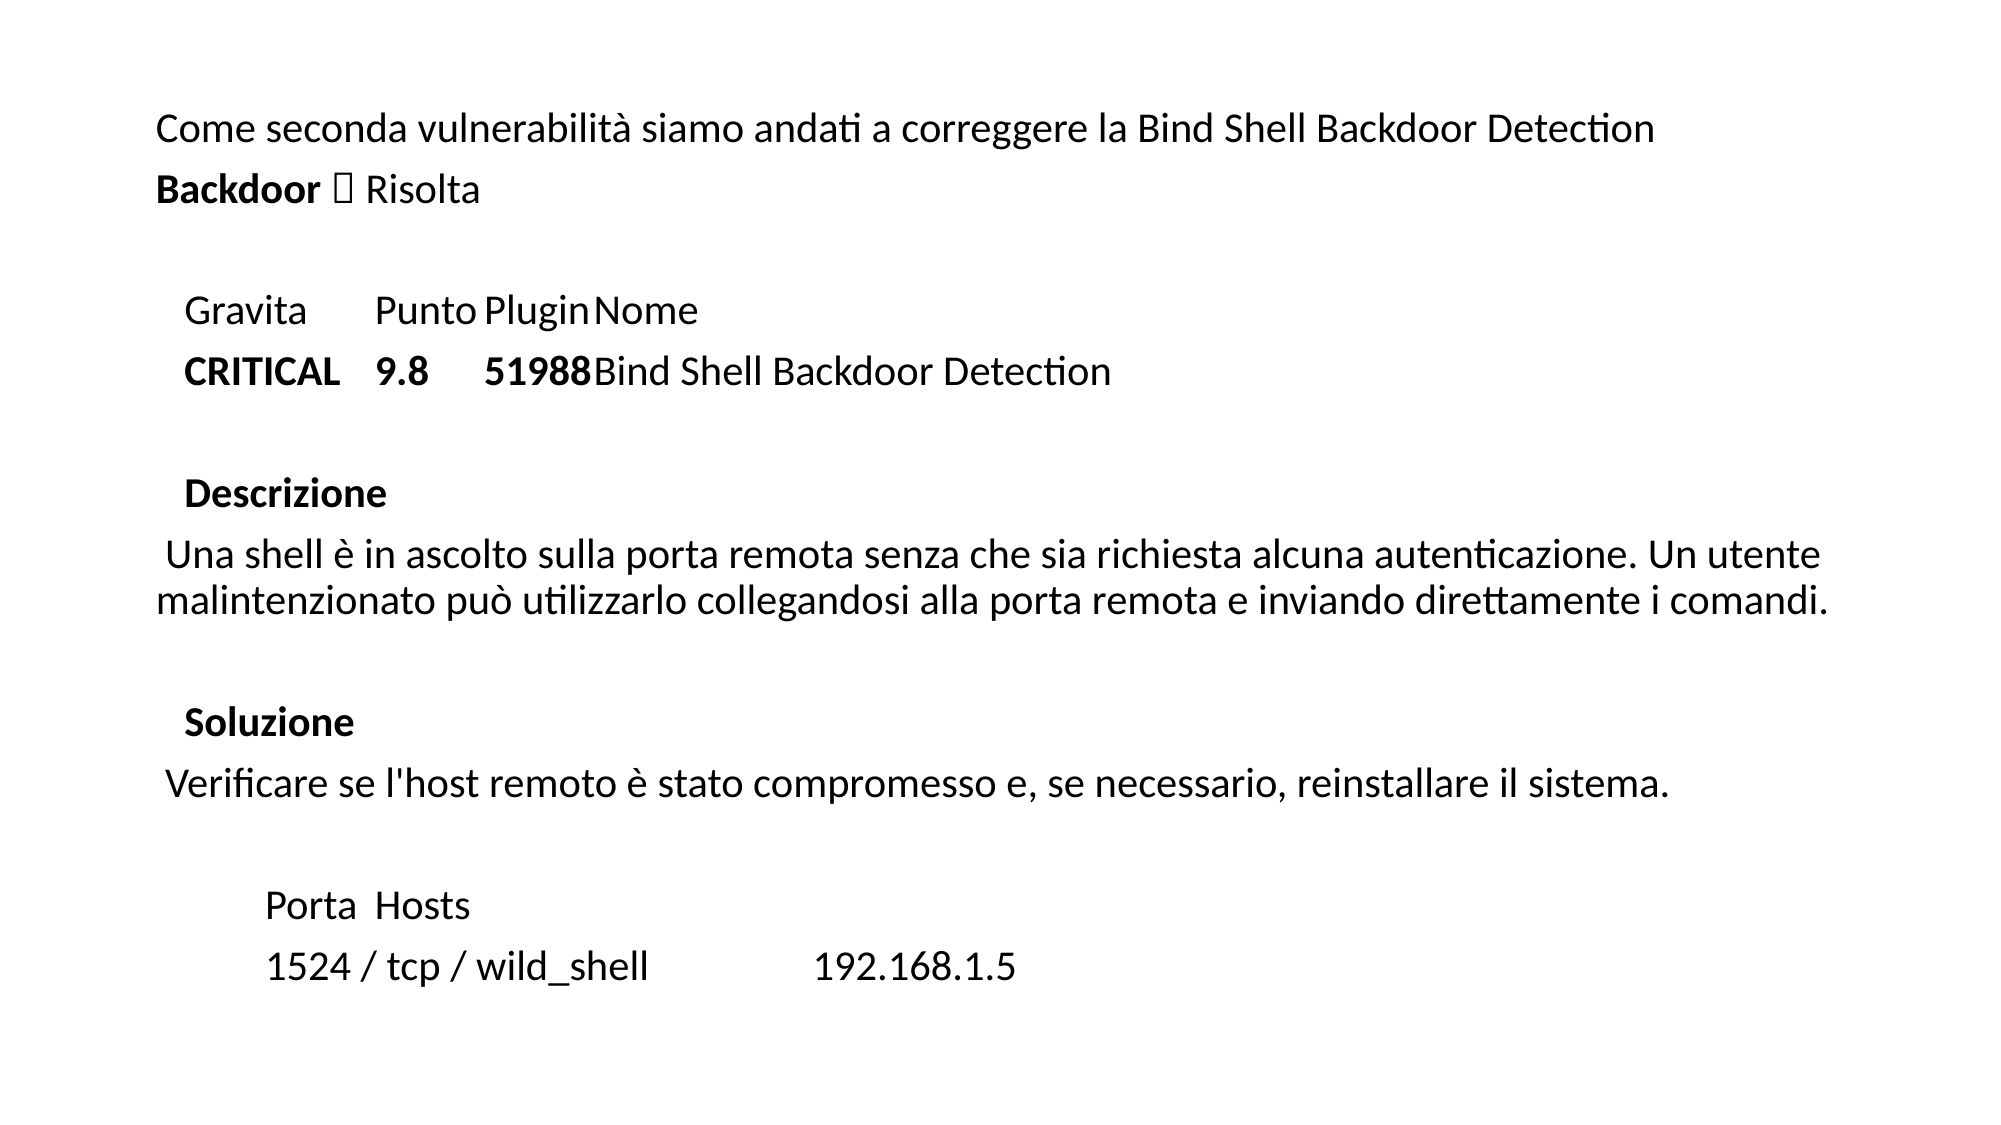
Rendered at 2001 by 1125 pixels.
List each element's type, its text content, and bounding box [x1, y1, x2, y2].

list Come seconda vulnerabilità siamo andati a correggere la Bind Shell Backdoor Detection Backdoor  Risolta Gravita Punto Plugin Nome CRITICAL 9.8 51988 Bind Shell Backdoor Detection Descrizione Una shell è in ascolto sulla porta remota senza che sia richiesta alcuna autenticazione. Un utente malintenzionato può utilizzarlo collegandosi alla porta remota e inviando direttamente i comandi. Soluzione Verificare se l'host remoto è stato compromesso e, se necessario, reinstallare il sistema. Porta Hosts 1524 / tcp / wild_shell 192.168.1.5 [140, 97, 1863, 1014]
